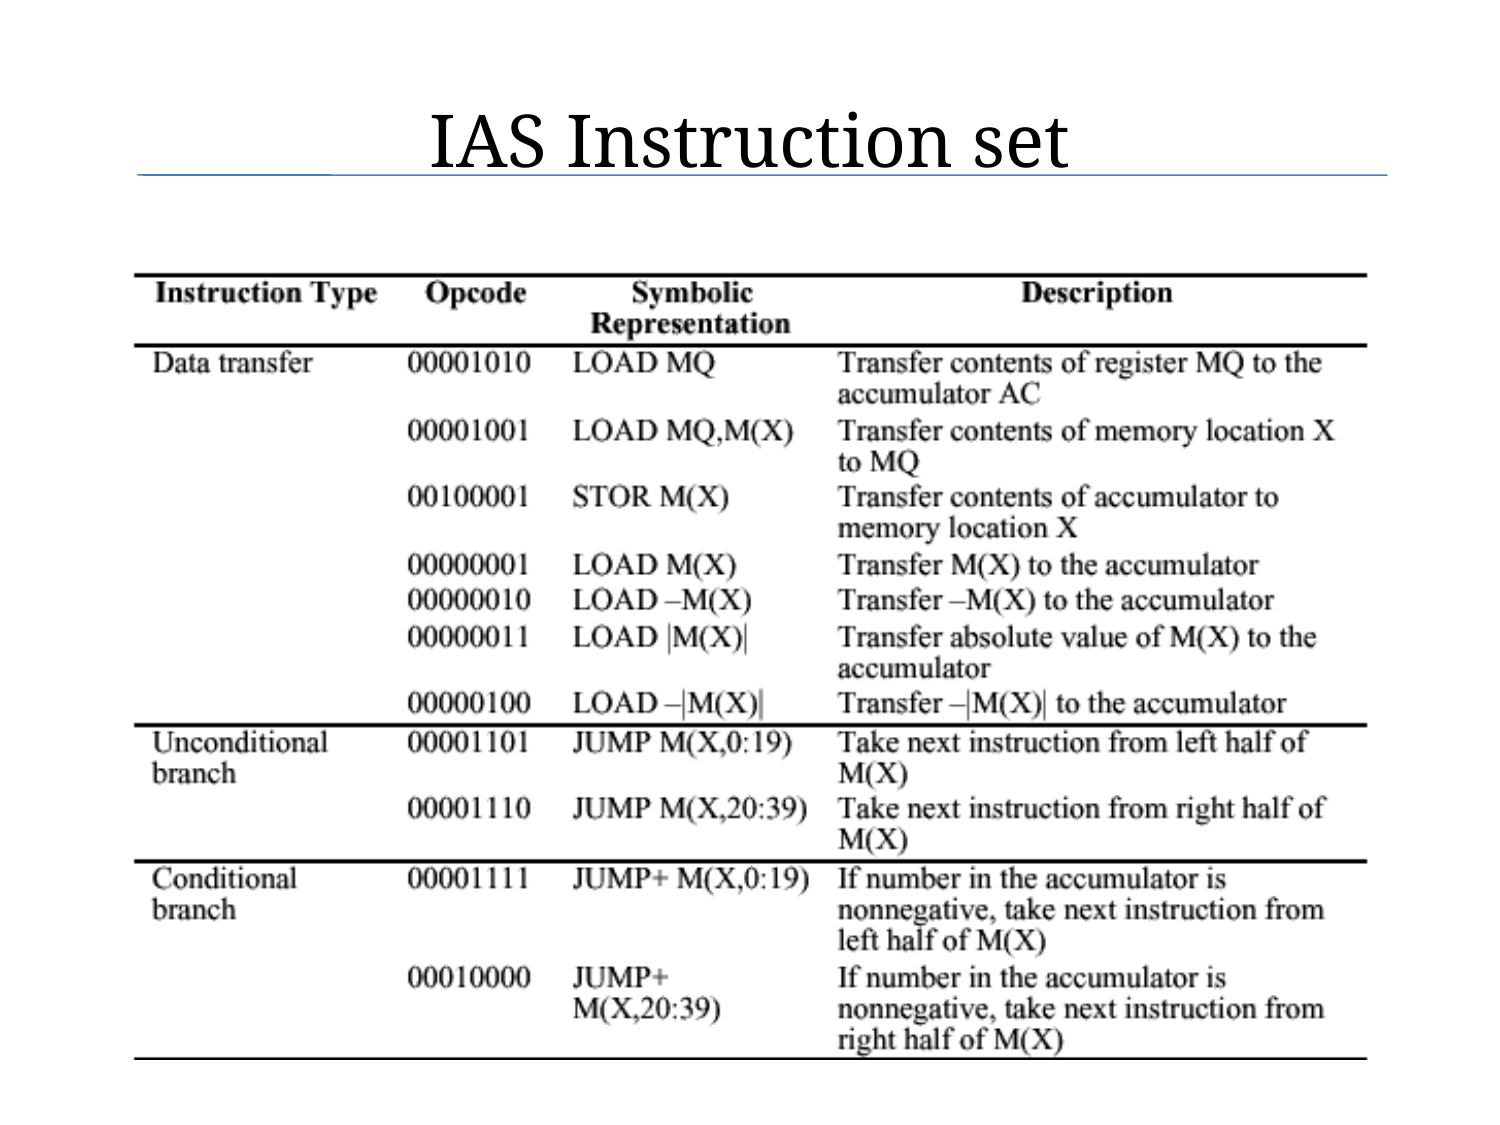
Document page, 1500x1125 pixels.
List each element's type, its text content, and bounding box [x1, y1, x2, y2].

picture [112, 249, 1413, 1060]
title IAS Instruction set [75, 45, 1425, 233]
